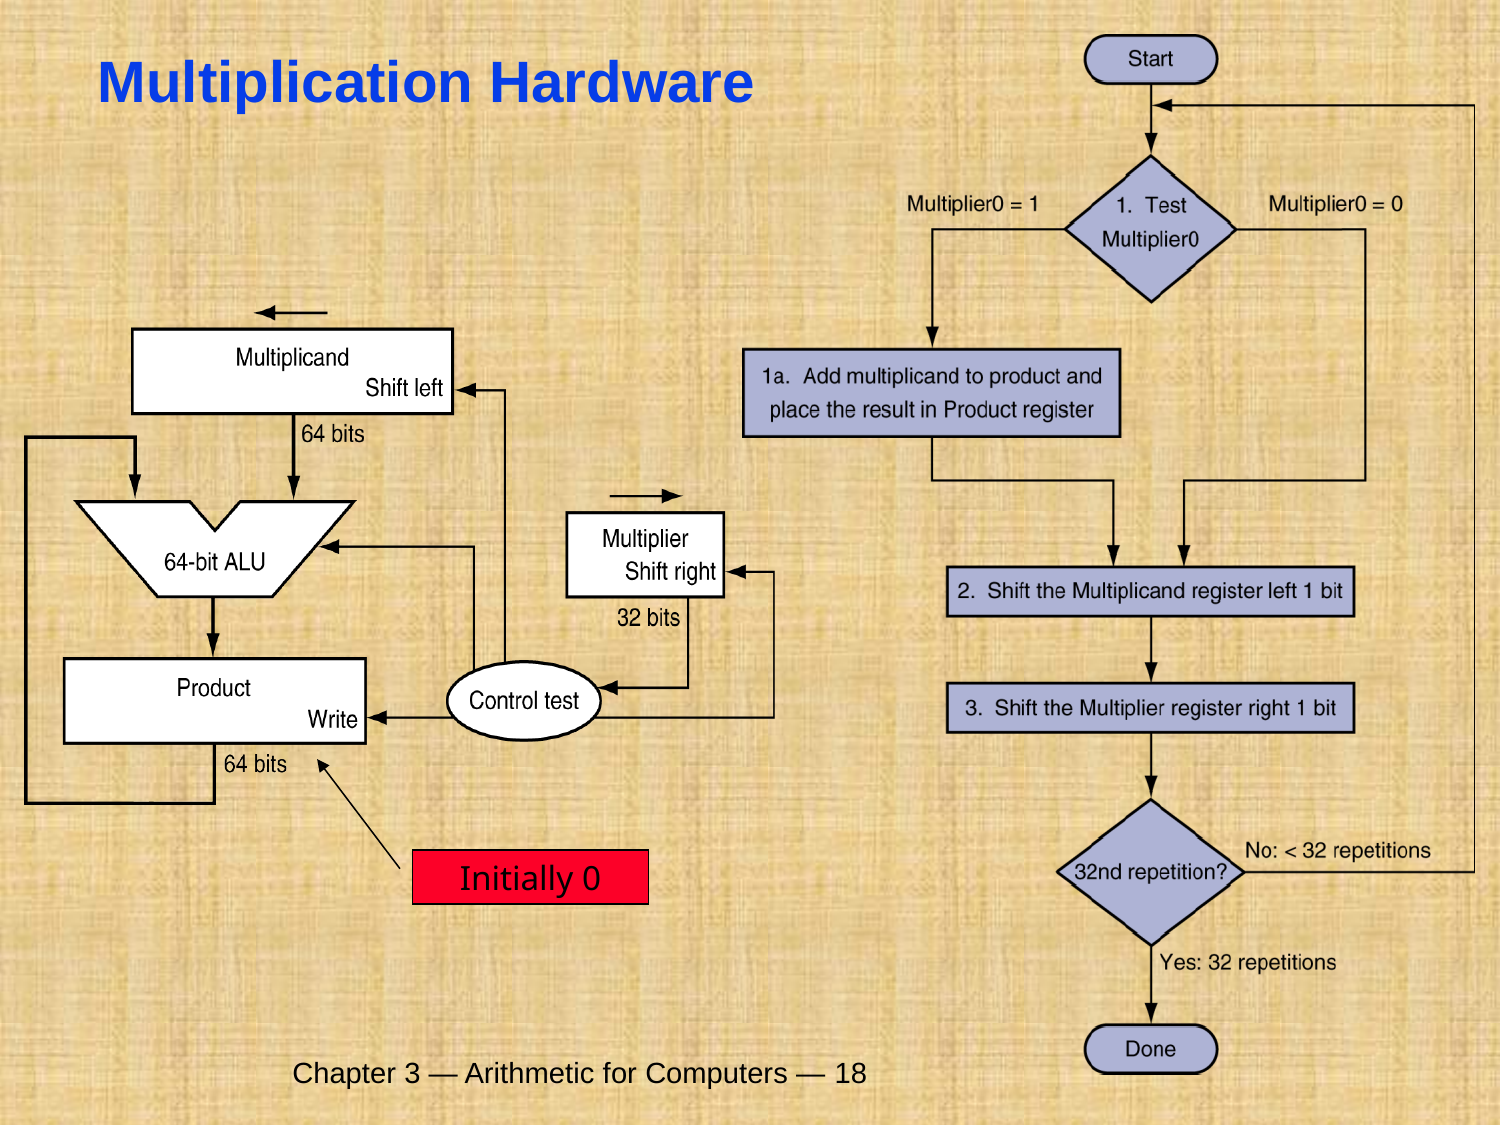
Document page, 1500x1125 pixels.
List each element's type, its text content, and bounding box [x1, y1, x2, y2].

footer Chapter 3 — Arithmetic for Computers — 18 [277, 1046, 1471, 1106]
text_box Initially 0 [412, 849, 649, 905]
title Multiplication Hardware [86, 49, 737, 120]
picture [0, 0, 1500, 1125]
